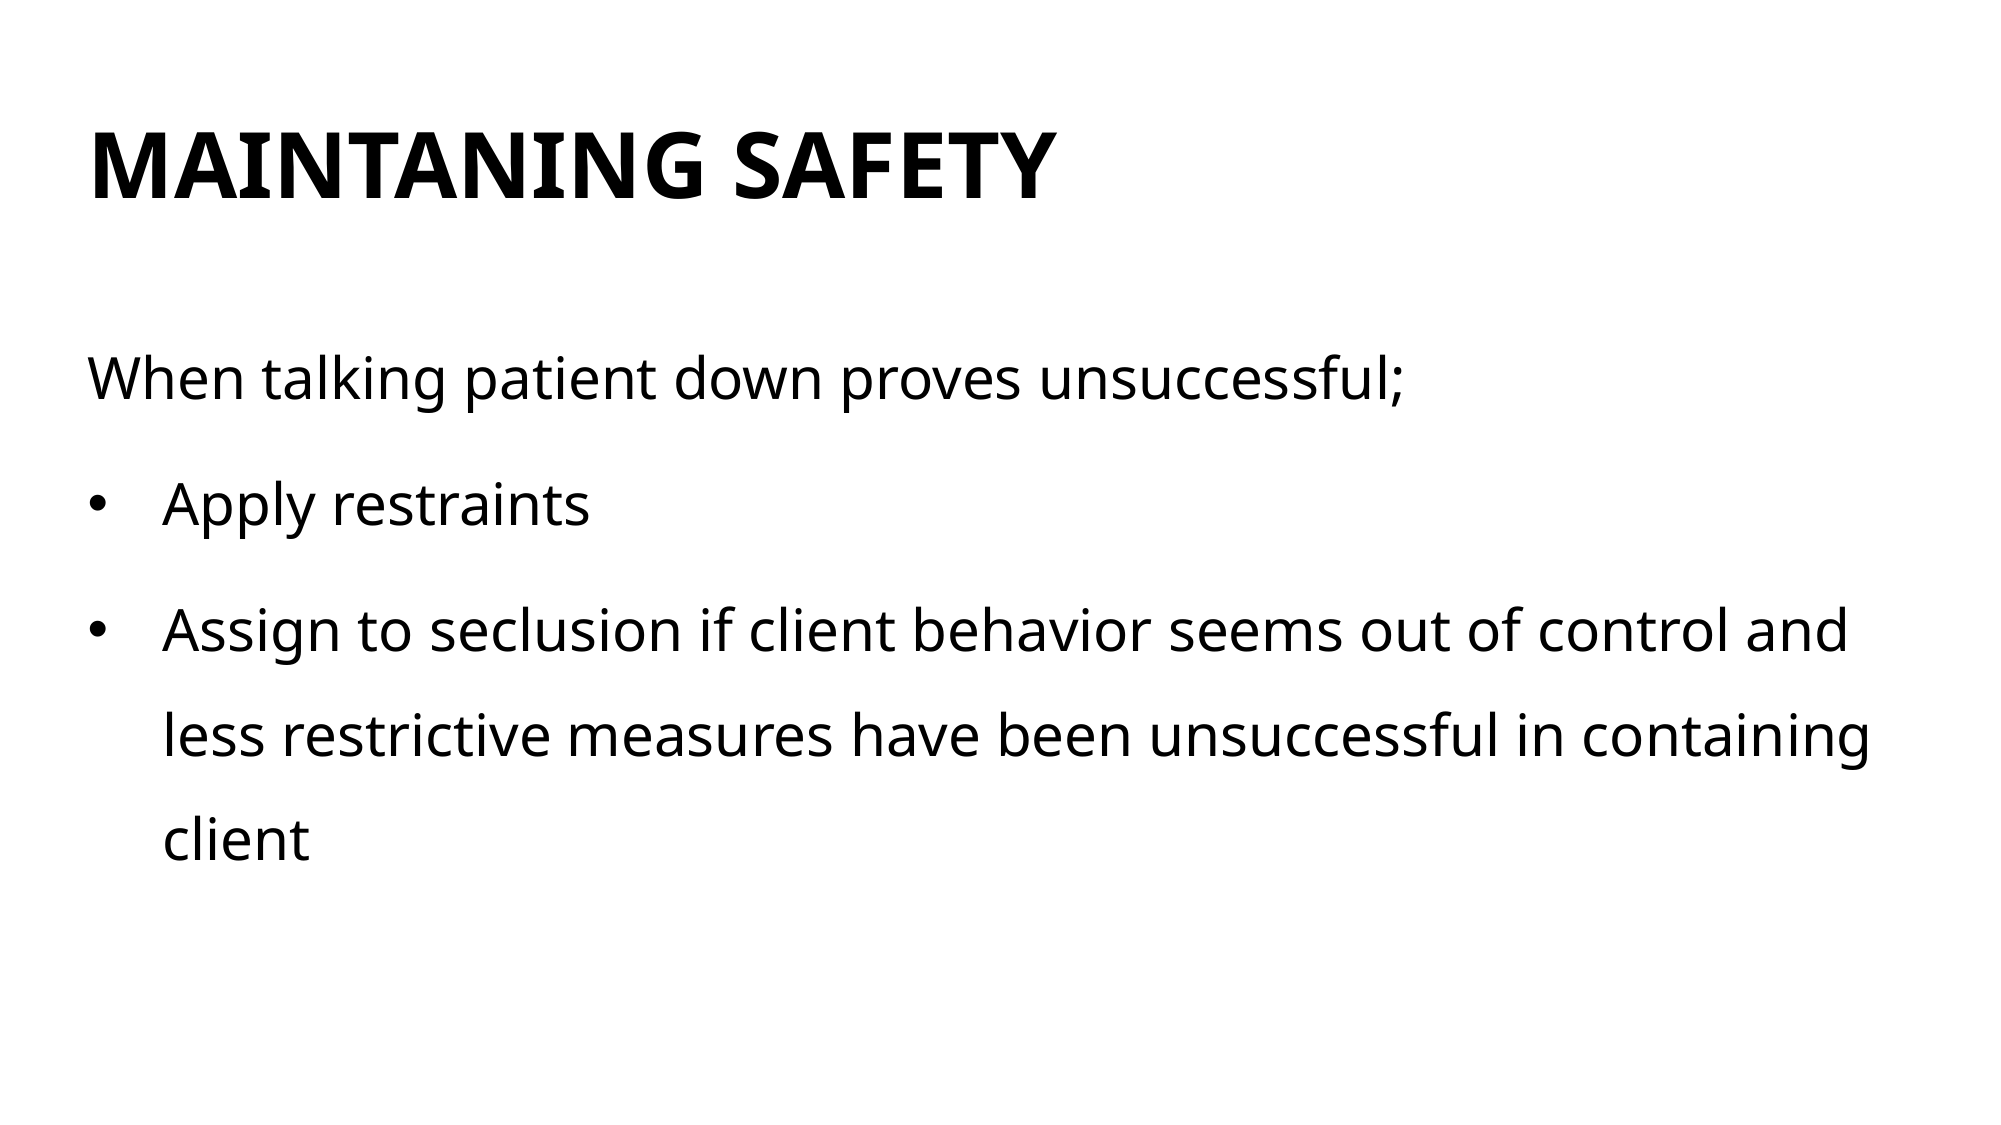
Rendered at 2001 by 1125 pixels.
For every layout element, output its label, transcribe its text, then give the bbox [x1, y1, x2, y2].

title MAINTANING SAFETY [72, 59, 1936, 278]
list When talking patient down proves unsuccessful; Apply restraints Assign to seclusion if client behavior seems out of control and less restrictive measures have been unsuccessful in containing client [72, 299, 1936, 1066]
